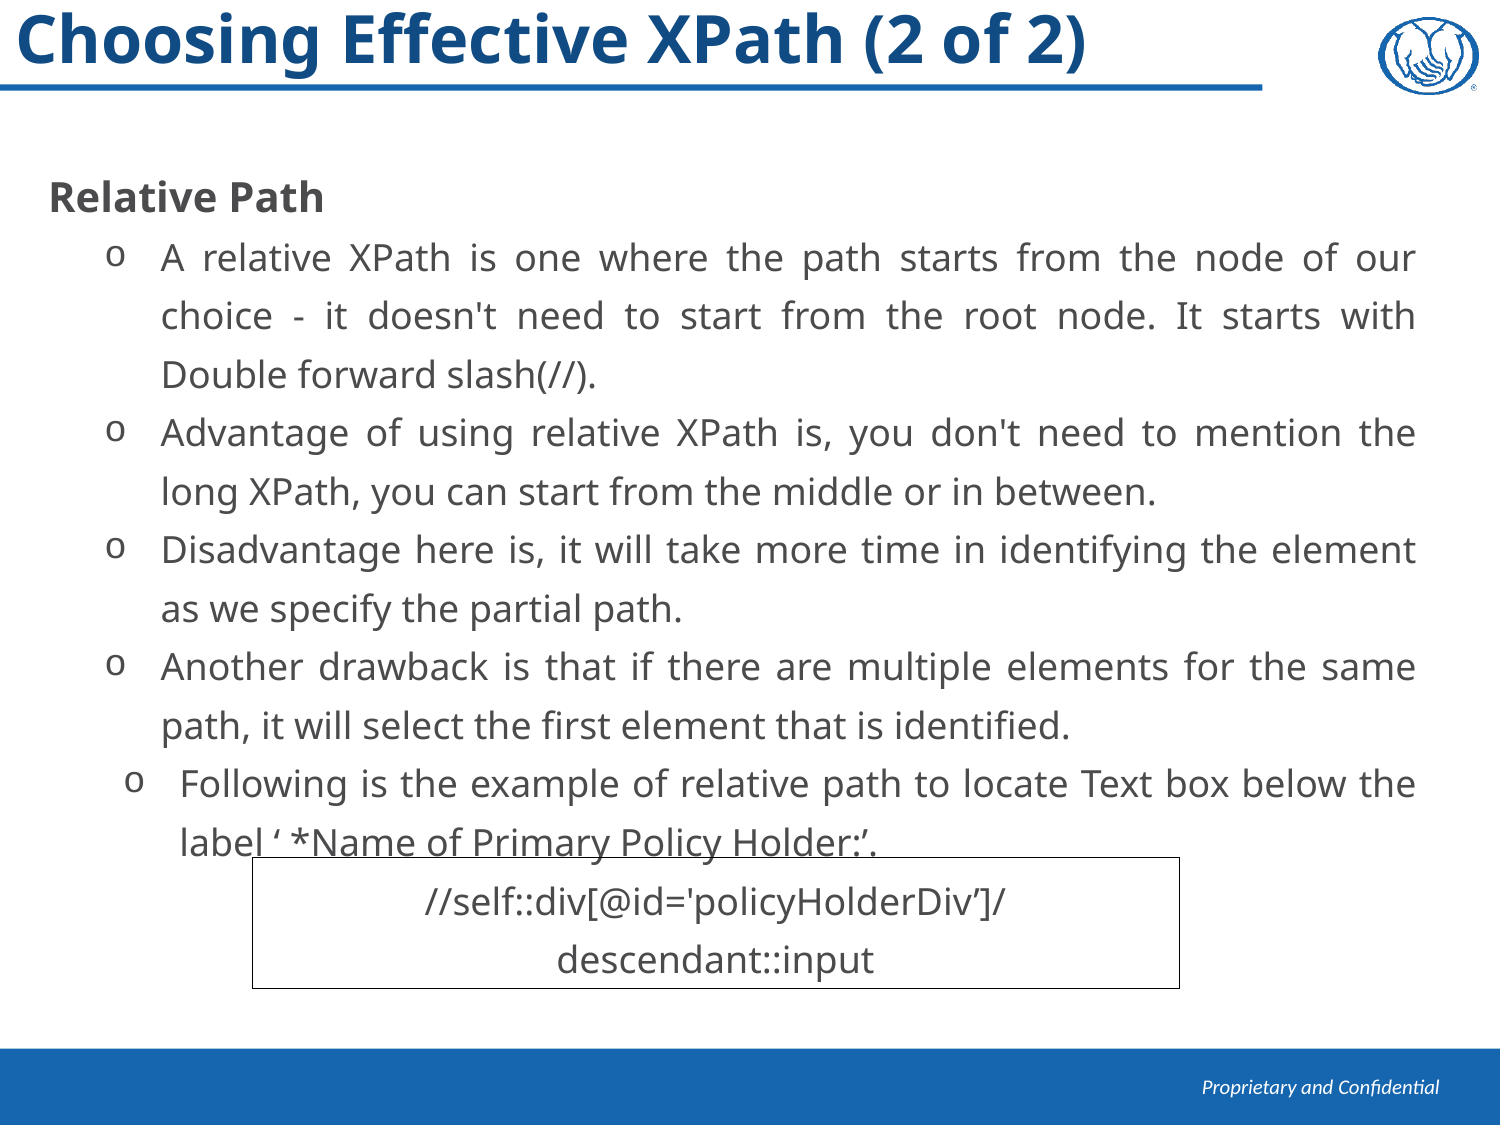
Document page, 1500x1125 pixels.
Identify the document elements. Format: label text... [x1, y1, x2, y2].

title Choosing Effective XPath (2 of 2) [0, 0, 1274, 94]
text_box Relative Path A relative XPath is one where the path starts from the node of our choice - it doesn't need to start from the root node. It starts with Double forward slash(//). Advantage of using relative XPath is, you don't need to mention the long XPath, you can start from the middle or in between. Disadvantage here is, it will take more time in identifying the element as we specify the partial path. Another drawback is that if there are multiple elements for the same path, it will select the first element that is identified. Following is the example of relative path to locate Text box below the label ‘ *Name of Primary Policy Holder:’. [33, 148, 1433, 1001]
text_box //self::div[@id='policyHolderDiv’]/descendant::input [252, 857, 1180, 989]
picture [1378, 17, 1479, 95]
